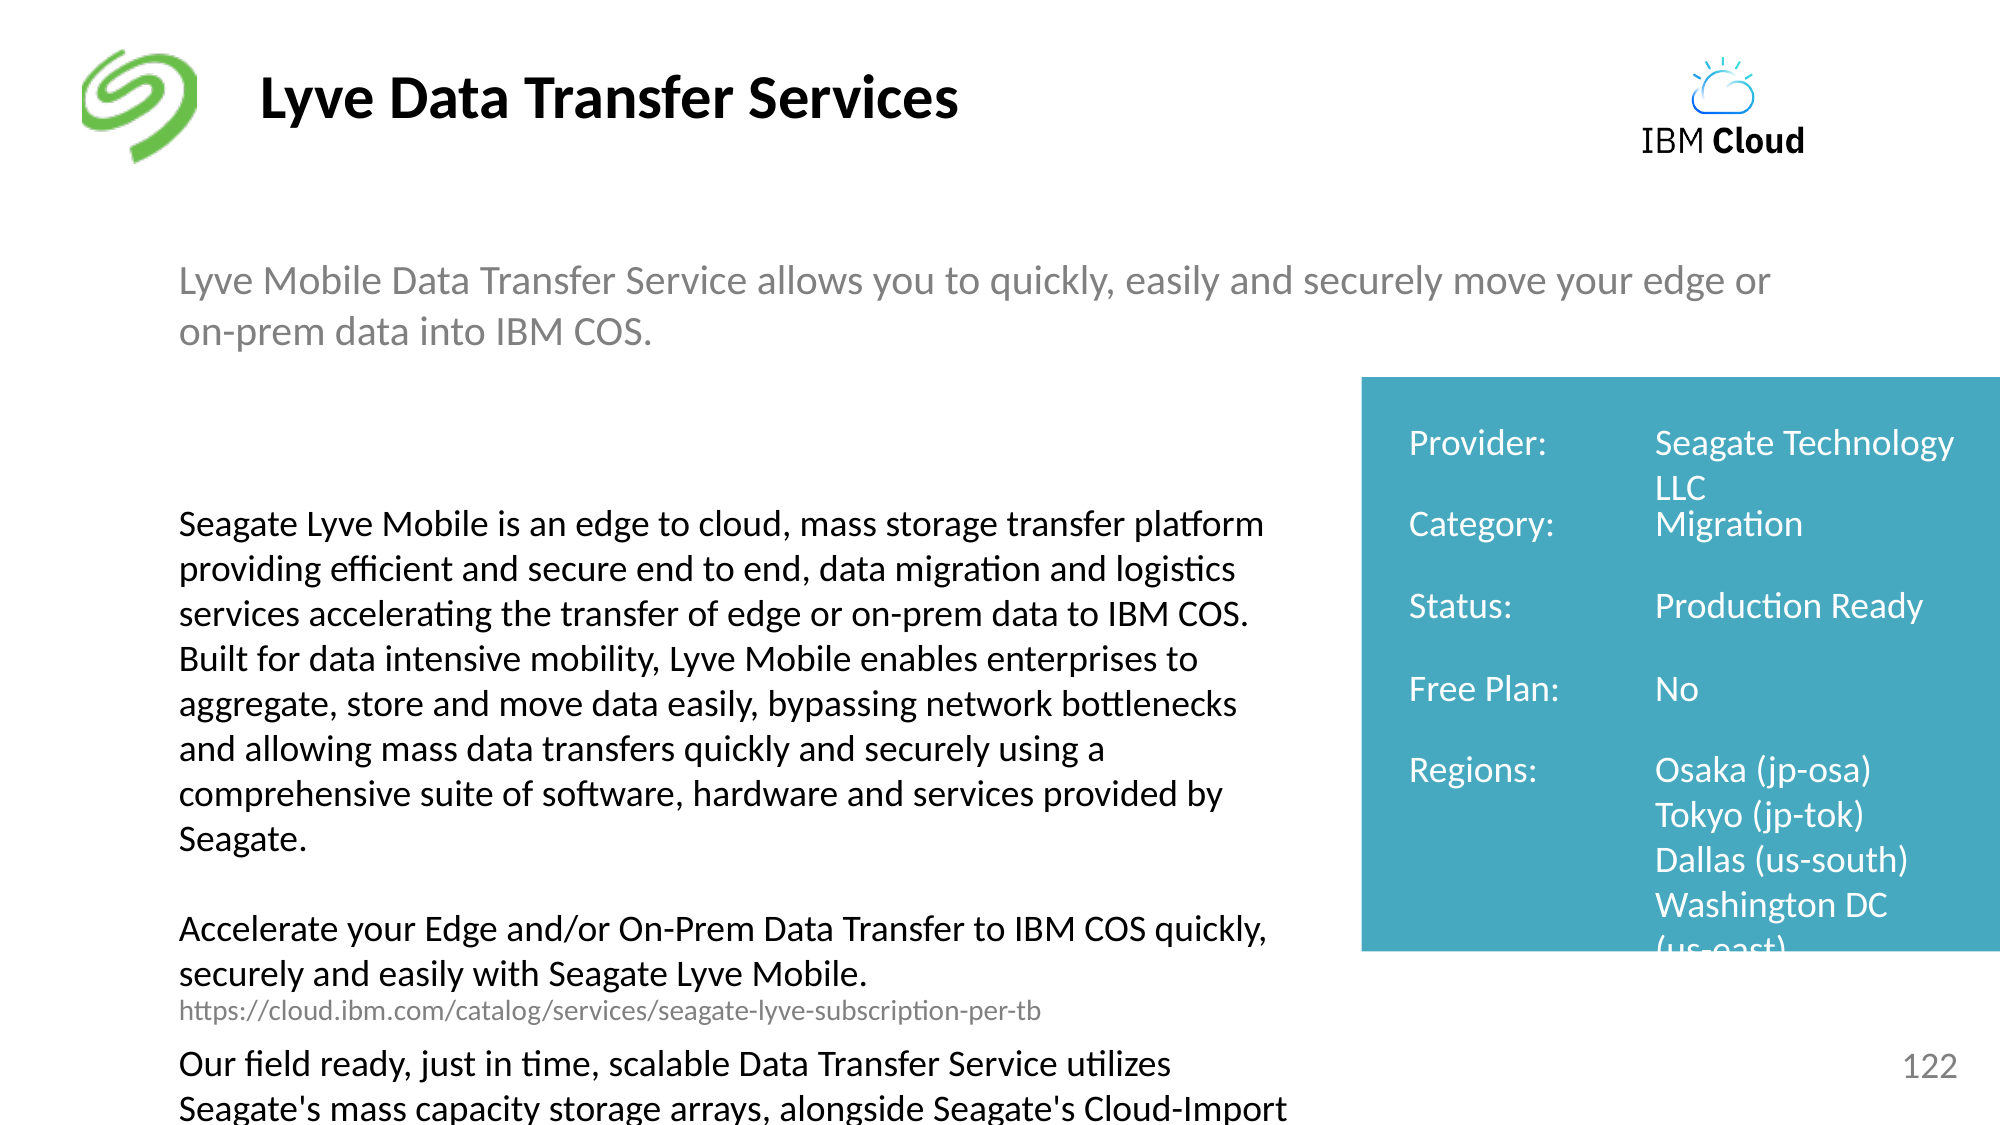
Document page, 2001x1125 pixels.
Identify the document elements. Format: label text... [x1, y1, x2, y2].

text_box Lyve Data Transfer Services [246, 49, 1639, 110]
picture [1640, 48, 1805, 165]
picture [81, 48, 197, 165]
text_box https://cloud.ibm.com/catalog/services/seagate-lyve-subscription-per-tb [163, 984, 1805, 1045]
text_box Lyve Mobile Data Transfer Service allows you to quickly, easily and securely move your edge or on-prem data into IBM COS. [163, 246, 1805, 307]
text_box Seagate Lyve Mobile is an edge to cloud, mass storage transfer platform providing efficient and secure end to end, data migration and logistics services accelerating the transfer of edge or on-prem data to IBM COS. Built for data intensive mobility, Lyve Mobile enables enterprises to aggregate, store and move data easily, bypassing network bottlenecks and allowing mass data transfers quickly and securely using a comprehensive suite of software, hardware and services provided by Seagate. Accelerate your Edge and/or On-Prem Data Transfer to IBM COS quickly, securely and easily with Seagate Lyve Mobile. Our field ready, just in time, scalable Data Transfer Service utilizes Seagate's mass capacity storage arrays, alongside Seagate's Cloud-Import Software and expert IBM COS Cloud-Import Services, making Lyve Mobile a complete, simple, low-cost, secure solution for fast, data transfer and data mobility projects, at scale, without the worries of network latency. Our end-to-end process is fully a fully managed service that delivers white glove service to ensure a successful transfer of data from the edge or on-prem to IBM COS, all from the most trusted data company in the world, Seagate. Standard migration services are priced at $40/TB per month with a minimum of 50TB per project and include full project lifecycle management, 24-hour rapid device fulfilment of Lyve Mobile arrays, secured product provisioning, personal configuration assistance, and end to end logistics; all with world-class, 24/7 support to help you migrate your data quickly, securely, easily and affordably. PLEASE NOTE: Once a customer purechases through the IBM Catalogue, they will be contacted by the Seagate Lyve Mobile team to finalize their configuration and schedule the start date for their data transfer service. Then, their account will be reviewed and created, which will be linked to their IBM account for consolidated billing for invoicing. [163, 492, 1313, 553]
text_box Migration [1640, 492, 2000, 553]
text_box Category: [1394, 492, 1640, 553]
text_box Osaka (jp-osa) Tokyo (jp-tok) Dallas (us-south) Washington DC (us-east) [1640, 738, 1969, 799]
text_box Provider: [1394, 410, 1640, 471]
text_box Status: [1394, 574, 1640, 635]
text_box [1361, 377, 2000, 952]
text_box Production Ready [1640, 574, 1969, 635]
text_box Regions: [1394, 738, 1640, 799]
text_box 122 [1886, 1033, 2000, 1067]
text_box Seagate Technology LLC [1640, 410, 2000, 471]
text_box Free Plan: [1394, 656, 1640, 717]
text_box No [1640, 656, 1969, 717]
